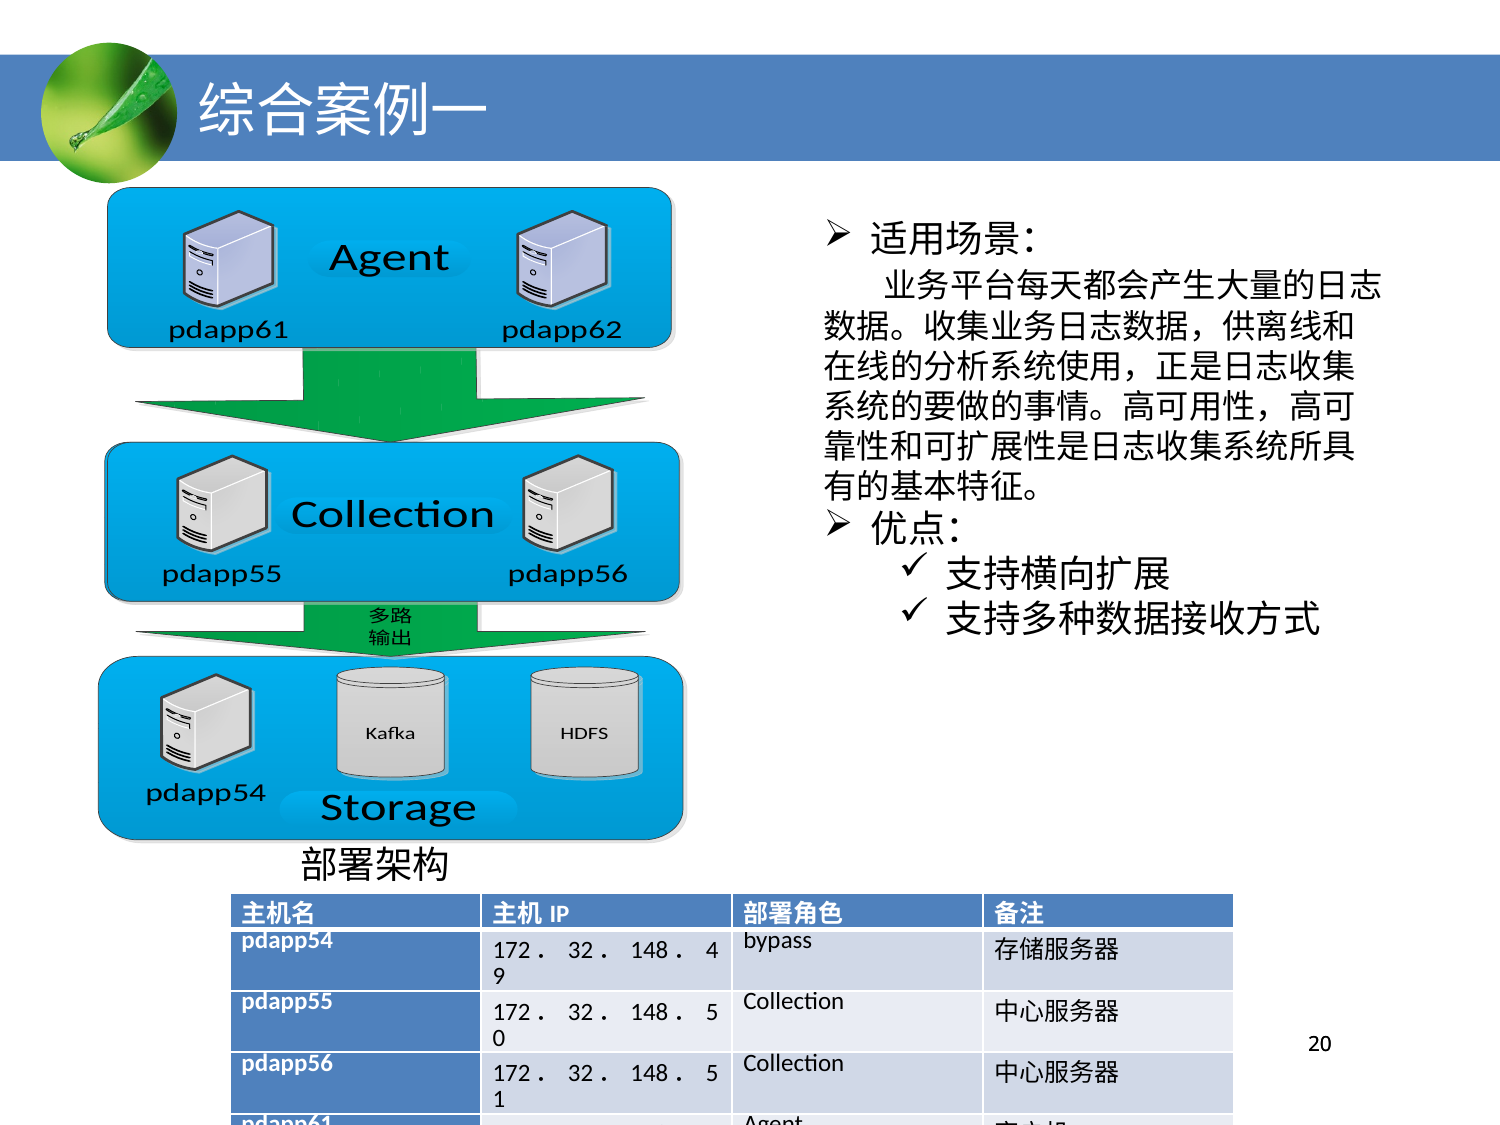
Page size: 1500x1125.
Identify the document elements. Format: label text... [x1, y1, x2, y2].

text_box 部署架构 [285, 856, 466, 894]
table_cell 172．32．148．51 [482, 1053, 731, 1113]
table_cell Collection [733, 1053, 982, 1113]
table_header 部署角色 [733, 894, 982, 927]
title 综合案例一 [182, 54, 1412, 162]
text_box 适用场景： 业务平台每天都会产生大量的日志数据。收集业务日志数据，供离线和在线的分析系统使用，正是日志收集系统的要做的事情。高可用性，高可靠性和可扩展性是日志收集系统所具有的基本特征。 优点： 支持横向扩展 支持多种数据接收方式 [809, 208, 1400, 648]
table_cell 中心服务器 [984, 992, 1233, 1051]
table_cell pdapp54 [231, 932, 480, 990]
table_cell 172．32．148．50 [482, 992, 731, 1051]
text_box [94, 184, 692, 847]
table_header 主机名 [231, 894, 480, 927]
table_cell 172．32．148．49 [482, 932, 731, 990]
table_cell 客户机 [984, 1115, 1233, 1125]
table_header 备注 [984, 894, 1233, 927]
table_cell 中心服务器 [984, 1053, 1233, 1113]
table_cell Agent [733, 1115, 982, 1125]
table_cell pdapp55 [231, 992, 480, 1051]
picture [41, 42, 178, 184]
table_cell pdapp61 [231, 1115, 480, 1125]
table_cell bypass [733, 932, 982, 990]
table_header 主机IP [482, 894, 731, 927]
table_cell Collection [733, 992, 982, 1051]
table_cell 172．32．148．52 [482, 1115, 731, 1125]
table_cell pdapp56 [231, 1053, 480, 1113]
table_cell 存储服务器 [984, 932, 1233, 990]
